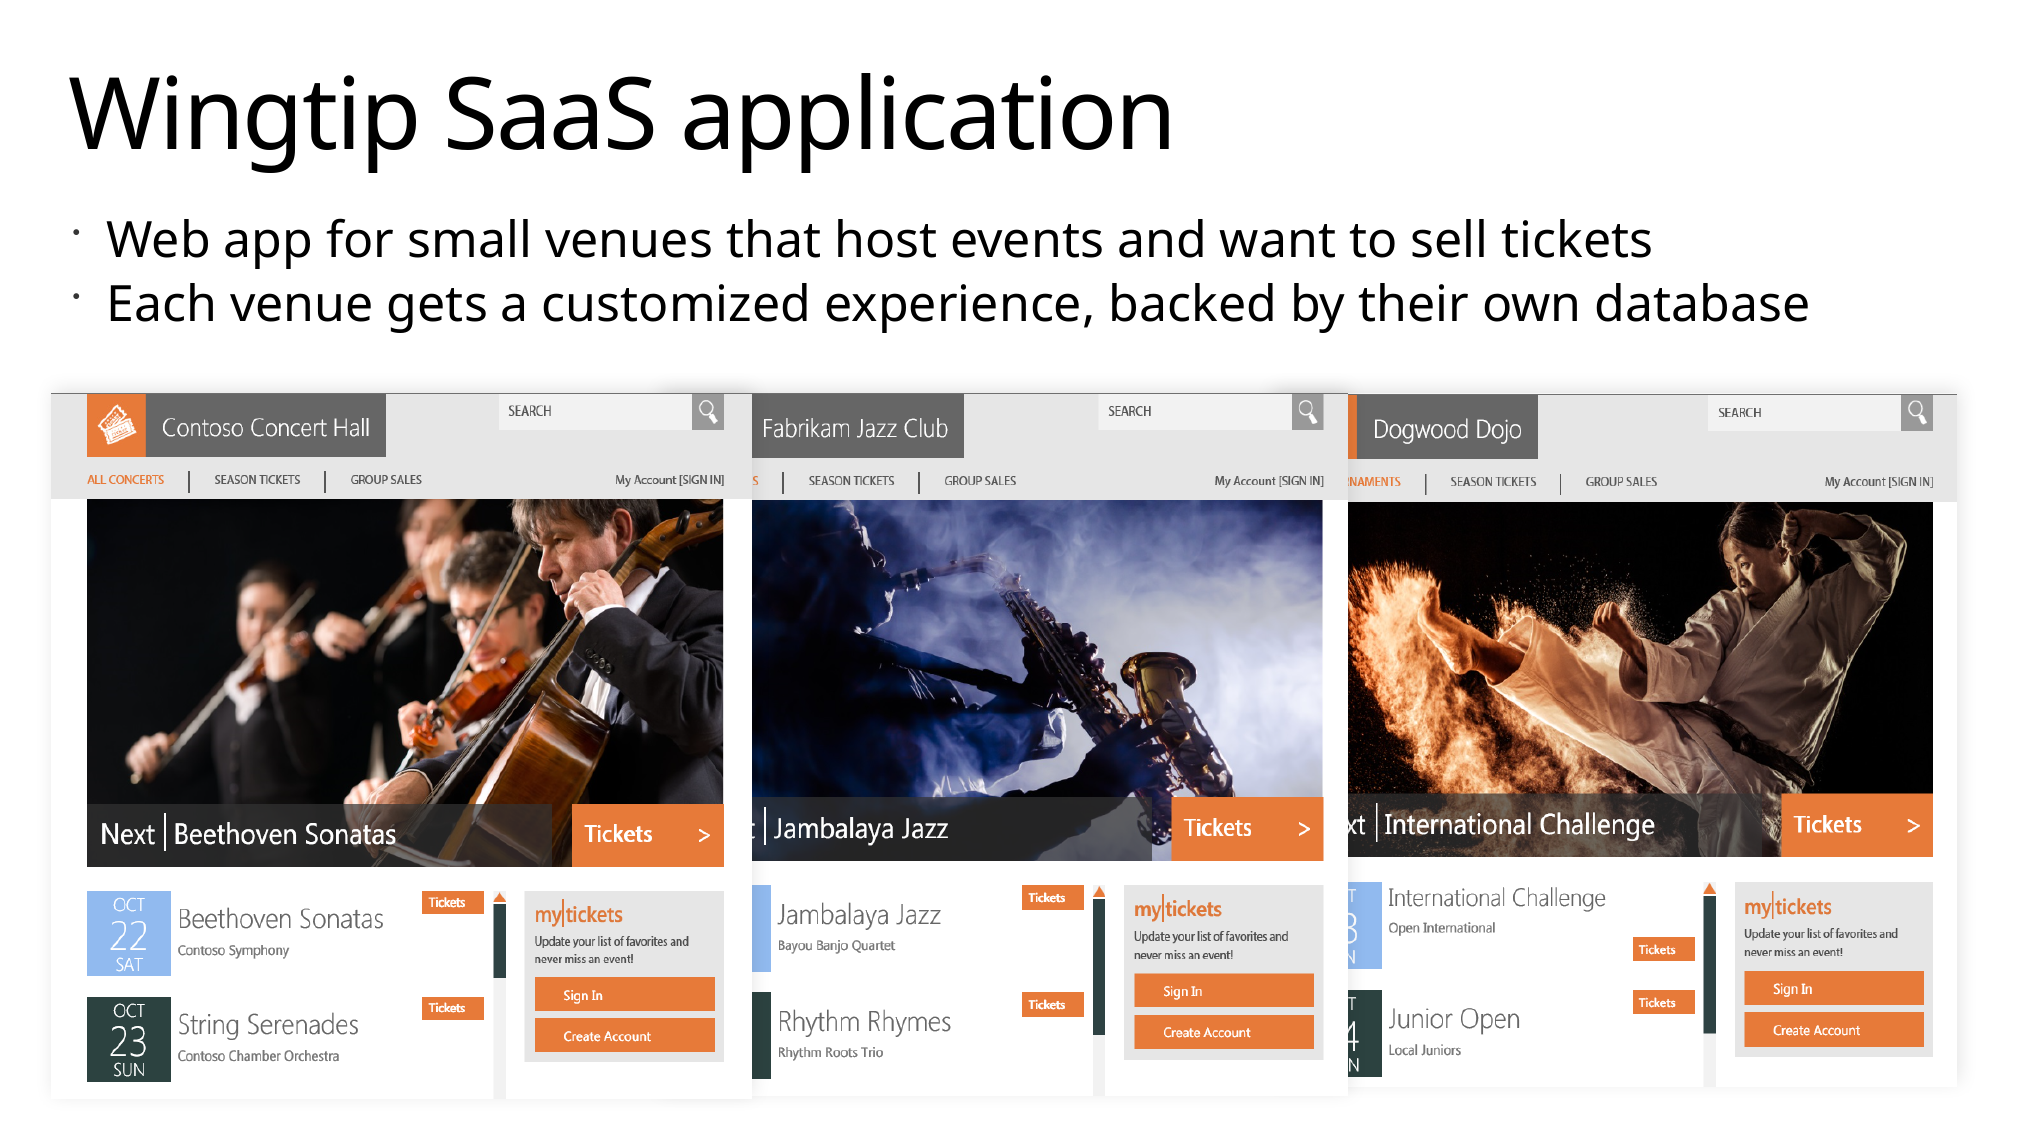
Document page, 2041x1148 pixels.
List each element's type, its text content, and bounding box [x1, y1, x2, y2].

list Web app for small venues that host events and want to sell tickets Each venue gets a customized experience, backed by their own database [45, 198, 1996, 351]
picture [50, 393, 1957, 1099]
title Wingtip SaaS application [45, 48, 1996, 198]
